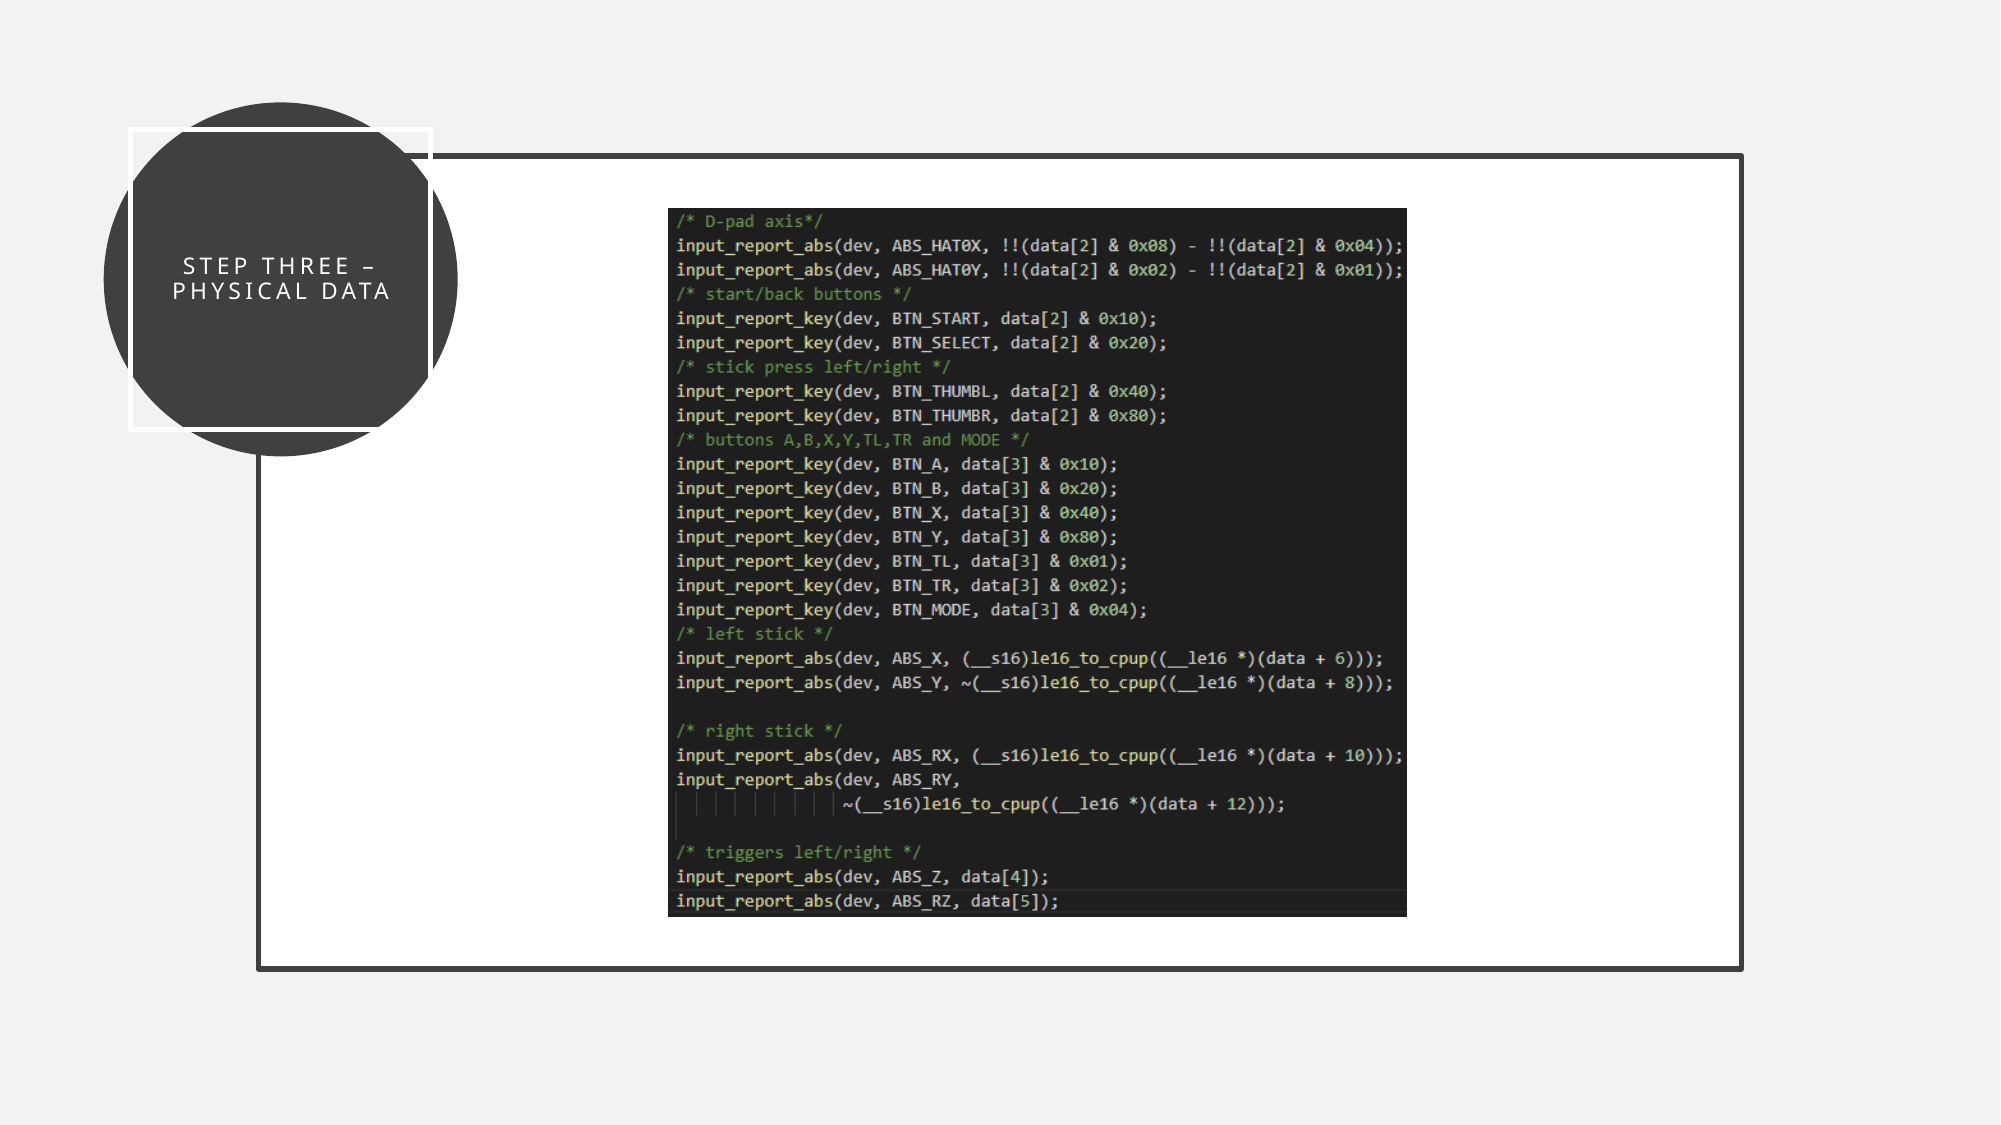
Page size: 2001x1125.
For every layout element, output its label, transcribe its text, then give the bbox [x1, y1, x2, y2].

picture [668, 208, 1407, 917]
text_box [189, 432, 373, 458]
title Step three – physical data [128, 127, 433, 432]
text_box [102, 187, 128, 371]
text_box [257, 155, 1742, 970]
text_box [188, 101, 373, 127]
text_box [433, 187, 459, 372]
